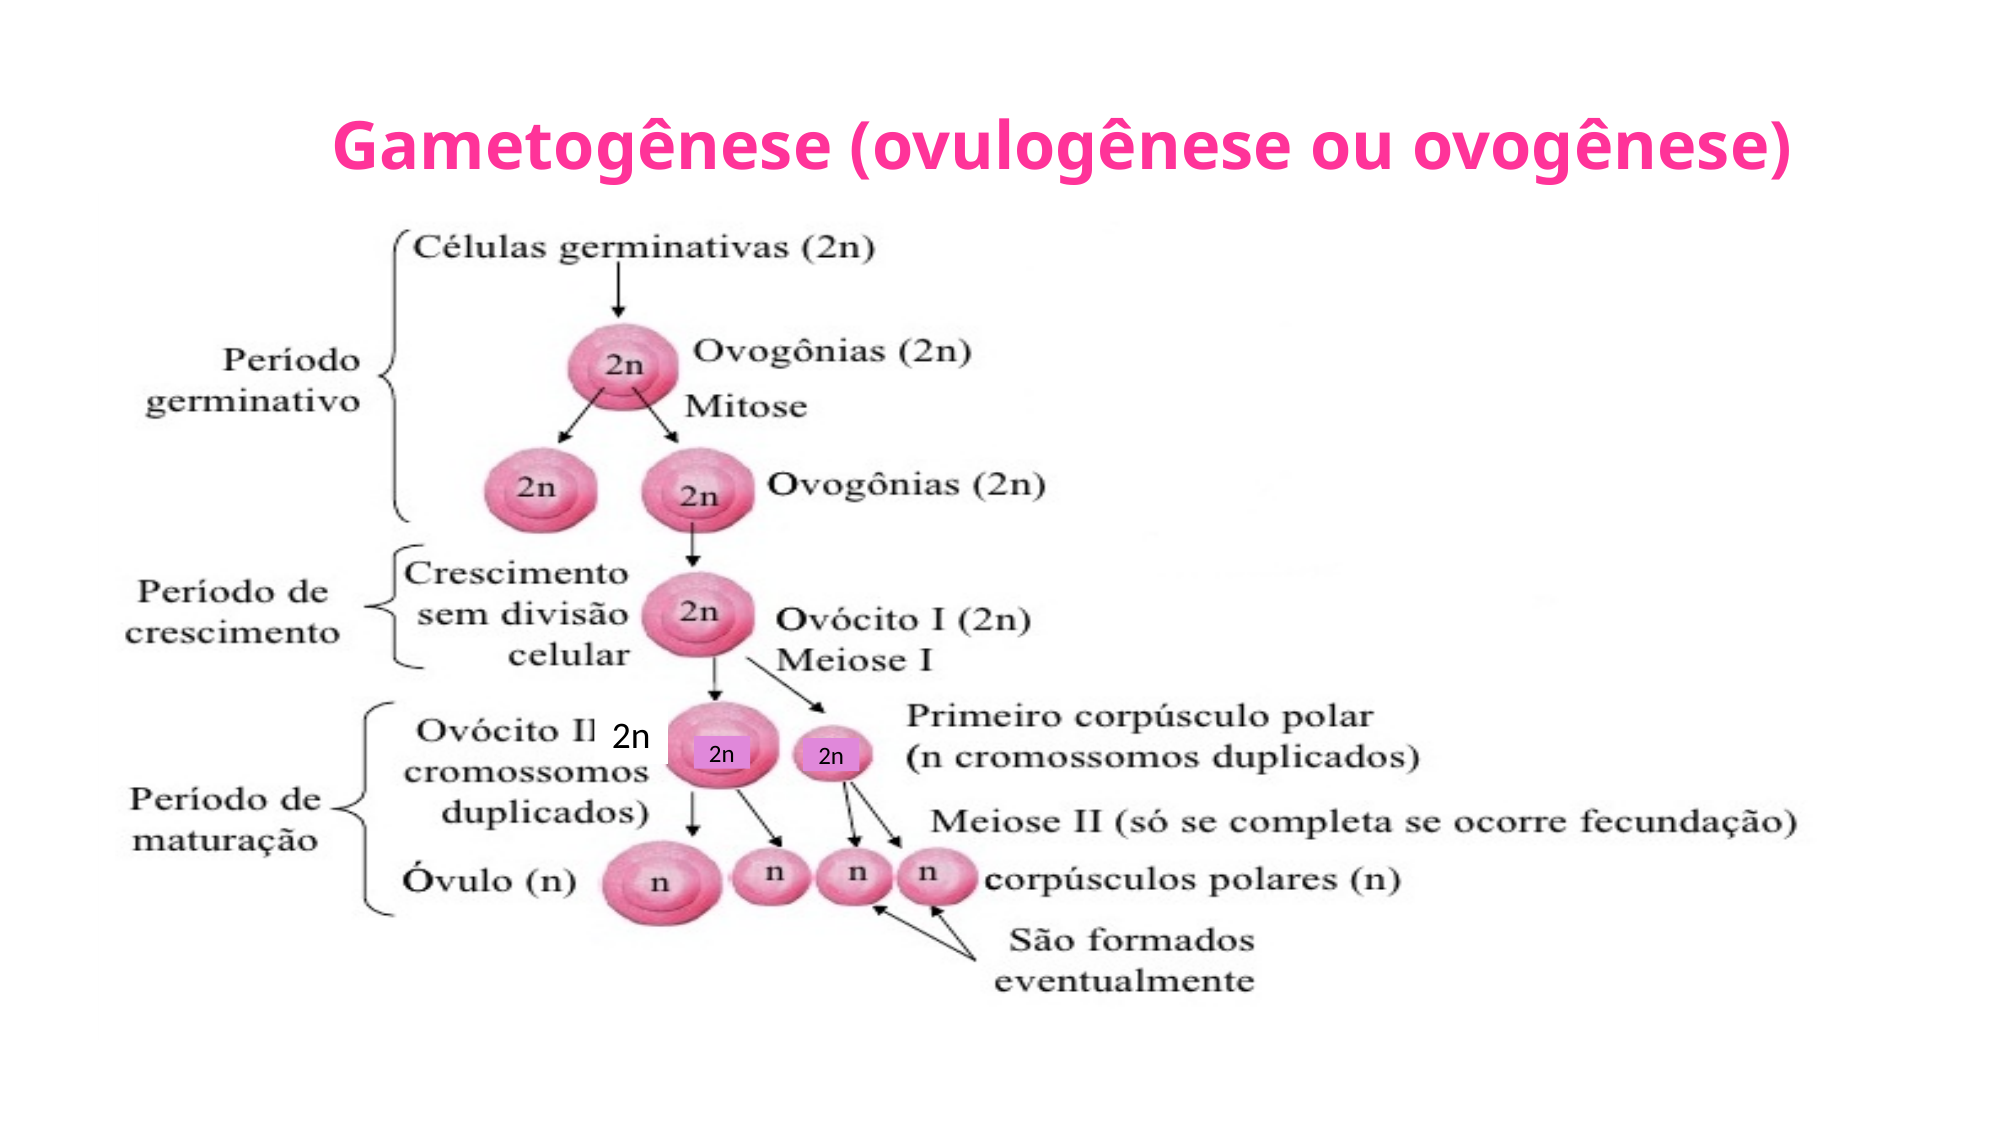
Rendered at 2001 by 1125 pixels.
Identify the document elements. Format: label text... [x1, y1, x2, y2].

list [97, 193, 1817, 1040]
title Gametogênese (ovulogênese ou ovogênese) [213, 38, 1912, 257]
